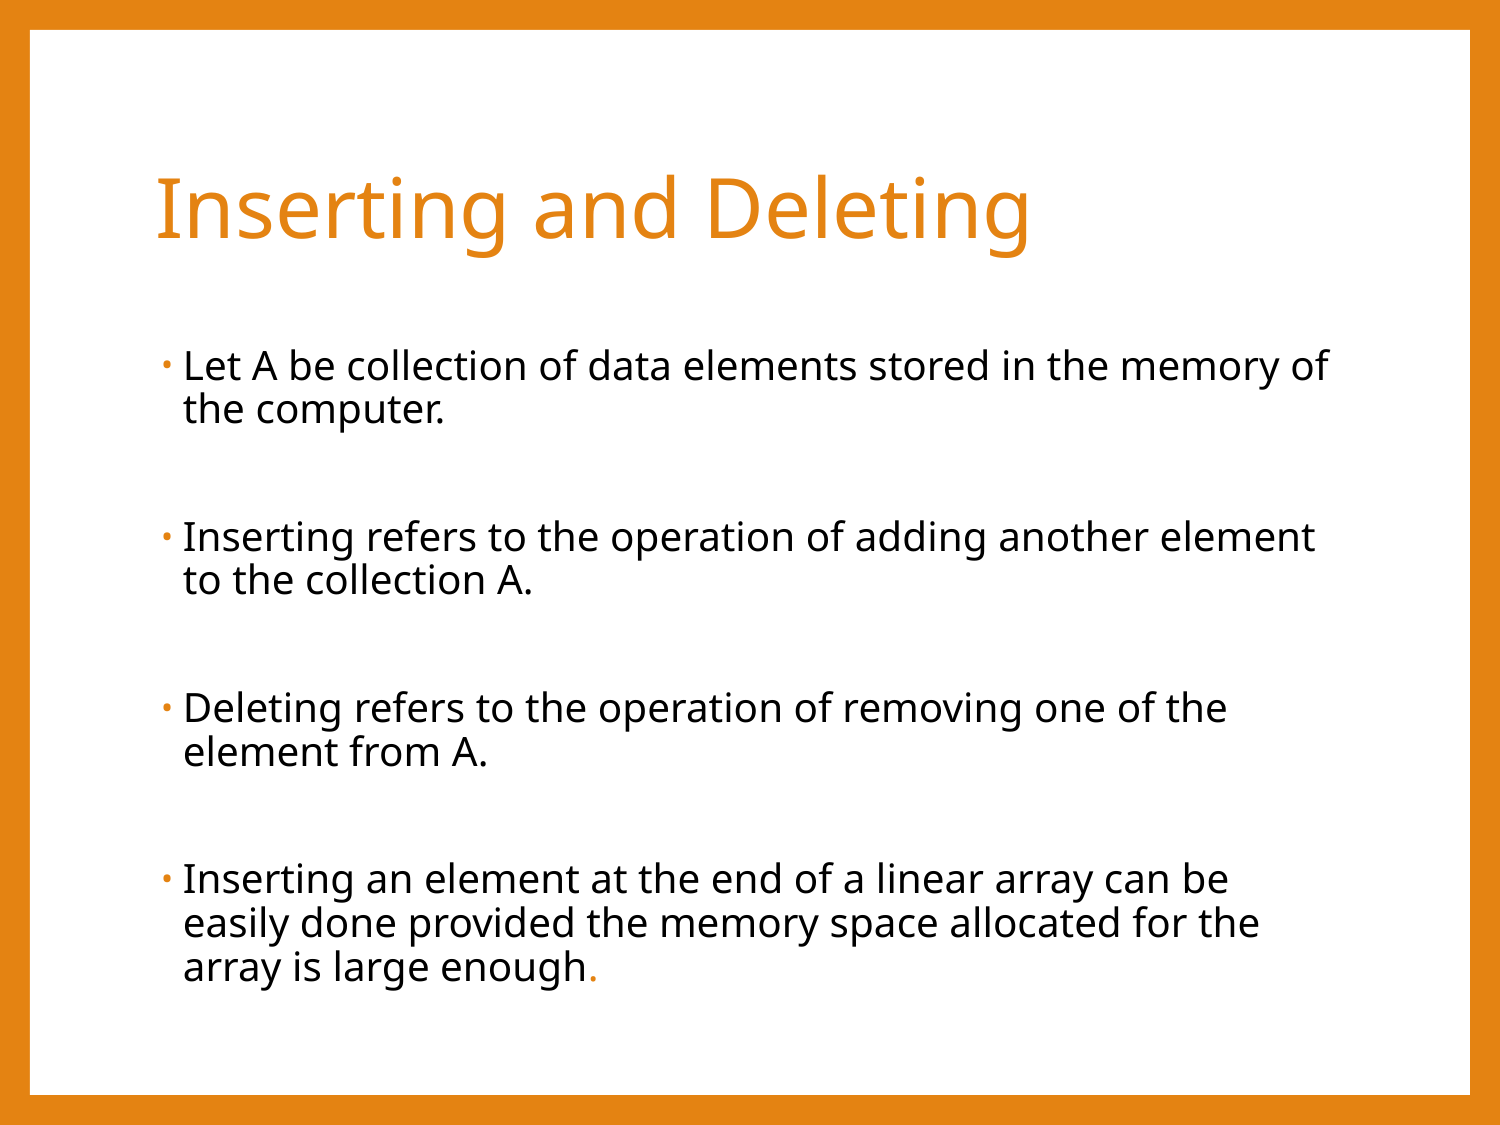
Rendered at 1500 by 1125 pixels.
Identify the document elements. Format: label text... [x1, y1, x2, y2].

title Inserting and Deleting [140, 99, 1356, 323]
list Let A be collection of data elements stored in the memory of the computer. Inserting refers to the operation of adding another element to the collection A. Deleting refers to the operation of removing one of the element from A. Inserting an element at the end of a linear array can be easily done provided the memory space allocated for the array is large enough. [140, 337, 1356, 1000]
